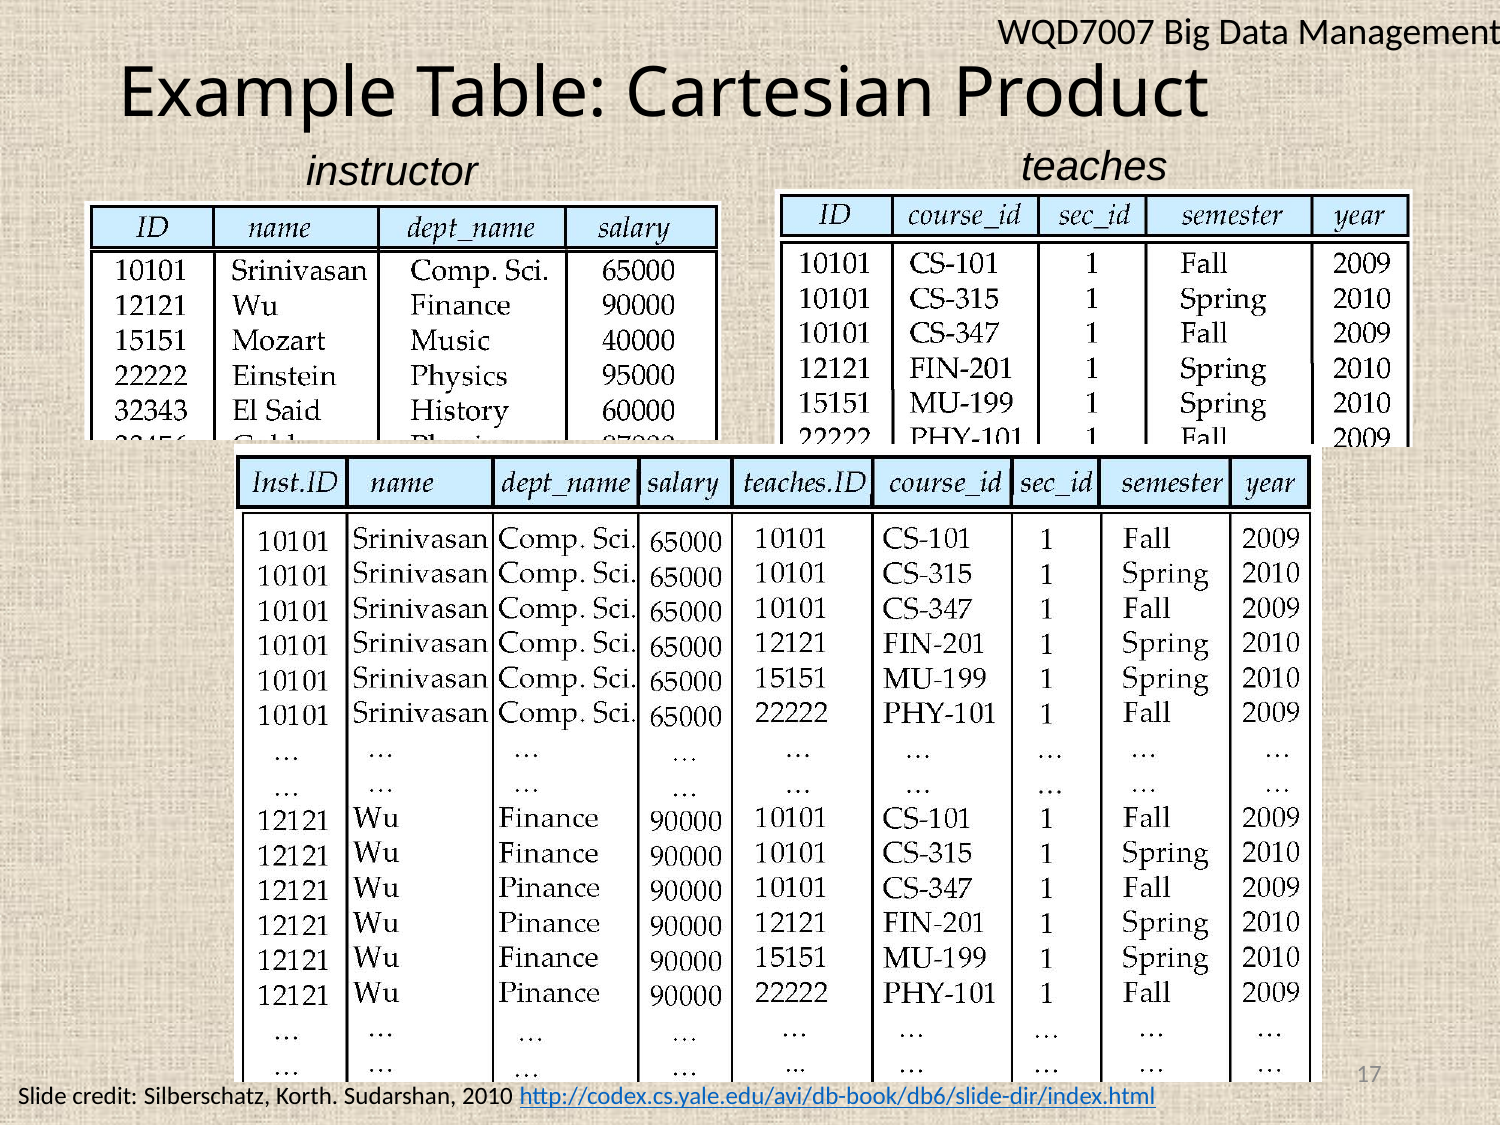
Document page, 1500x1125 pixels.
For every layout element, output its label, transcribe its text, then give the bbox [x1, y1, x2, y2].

picture [234, 189, 1413, 1082]
slide_number 17 [1178, 1042, 1397, 1103]
picture [84, 201, 722, 440]
text_box WQD7007 Big Data Management [982, 0, 1500, 60]
text_box teaches [1006, 131, 1183, 189]
text_box Slide credit: Silberschatz, Korth. Sudarshan, 2010 http://codex.cs.yale.edu/avi/db-book/db6/slide-dir/index.html [3, 1072, 1178, 1118]
text_box instructor [291, 136, 493, 201]
title Example Table: Cartesian Product [103, 28, 1397, 161]
